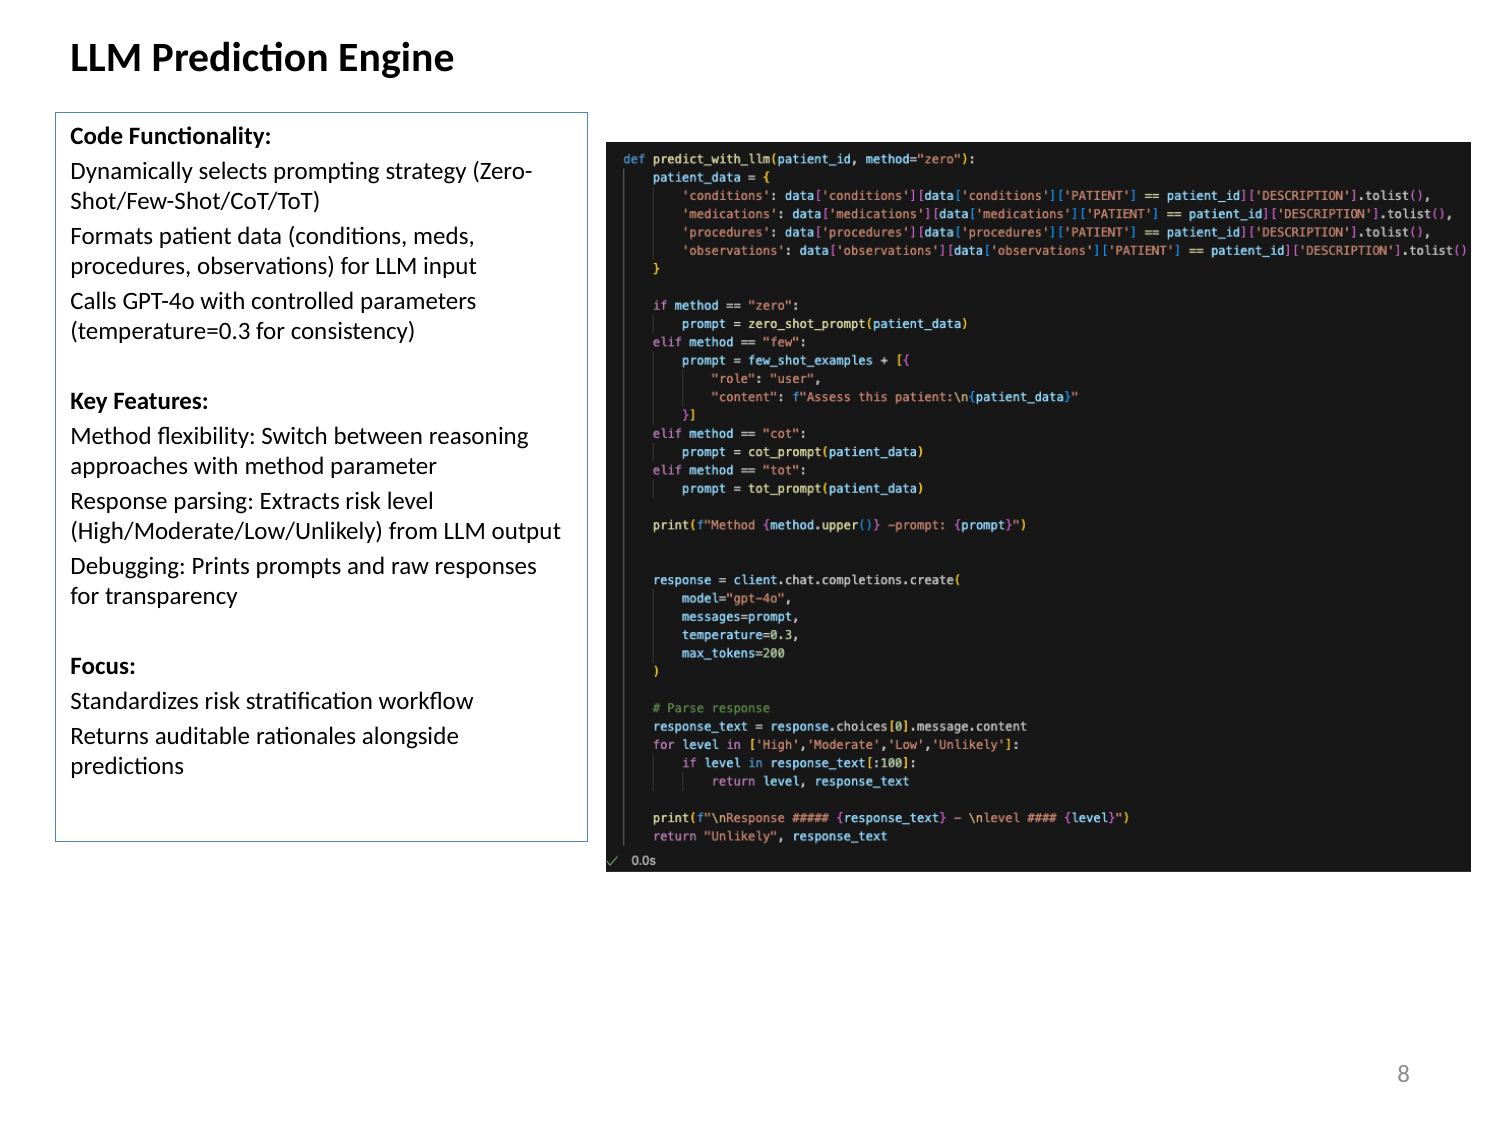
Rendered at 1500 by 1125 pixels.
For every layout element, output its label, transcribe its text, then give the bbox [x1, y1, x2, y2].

picture [606, 142, 1471, 872]
slide_number 8 [1074, 1042, 1425, 1103]
list Code Functionality: Dynamically selects prompting strategy (Zero-Shot/Few-Shot/CoT/ToT) Formats patient data (conditions, meds, procedures, observations) for LLM input Calls GPT-4o with controlled parameters (temperature=0.3 for consistency) Key Features: Method flexibility: Switch between reasoning approaches with method parameter Response parsing: Extracts risk level (High/Moderate/Low/Unlikely) from LLM output Debugging: Prints prompts and raw responses for transparency Focus: Standardizes risk stratification workflow Returns auditable rationales alongside predictions [55, 112, 588, 842]
title LLM Prediction Engine [55, 17, 1406, 93]
